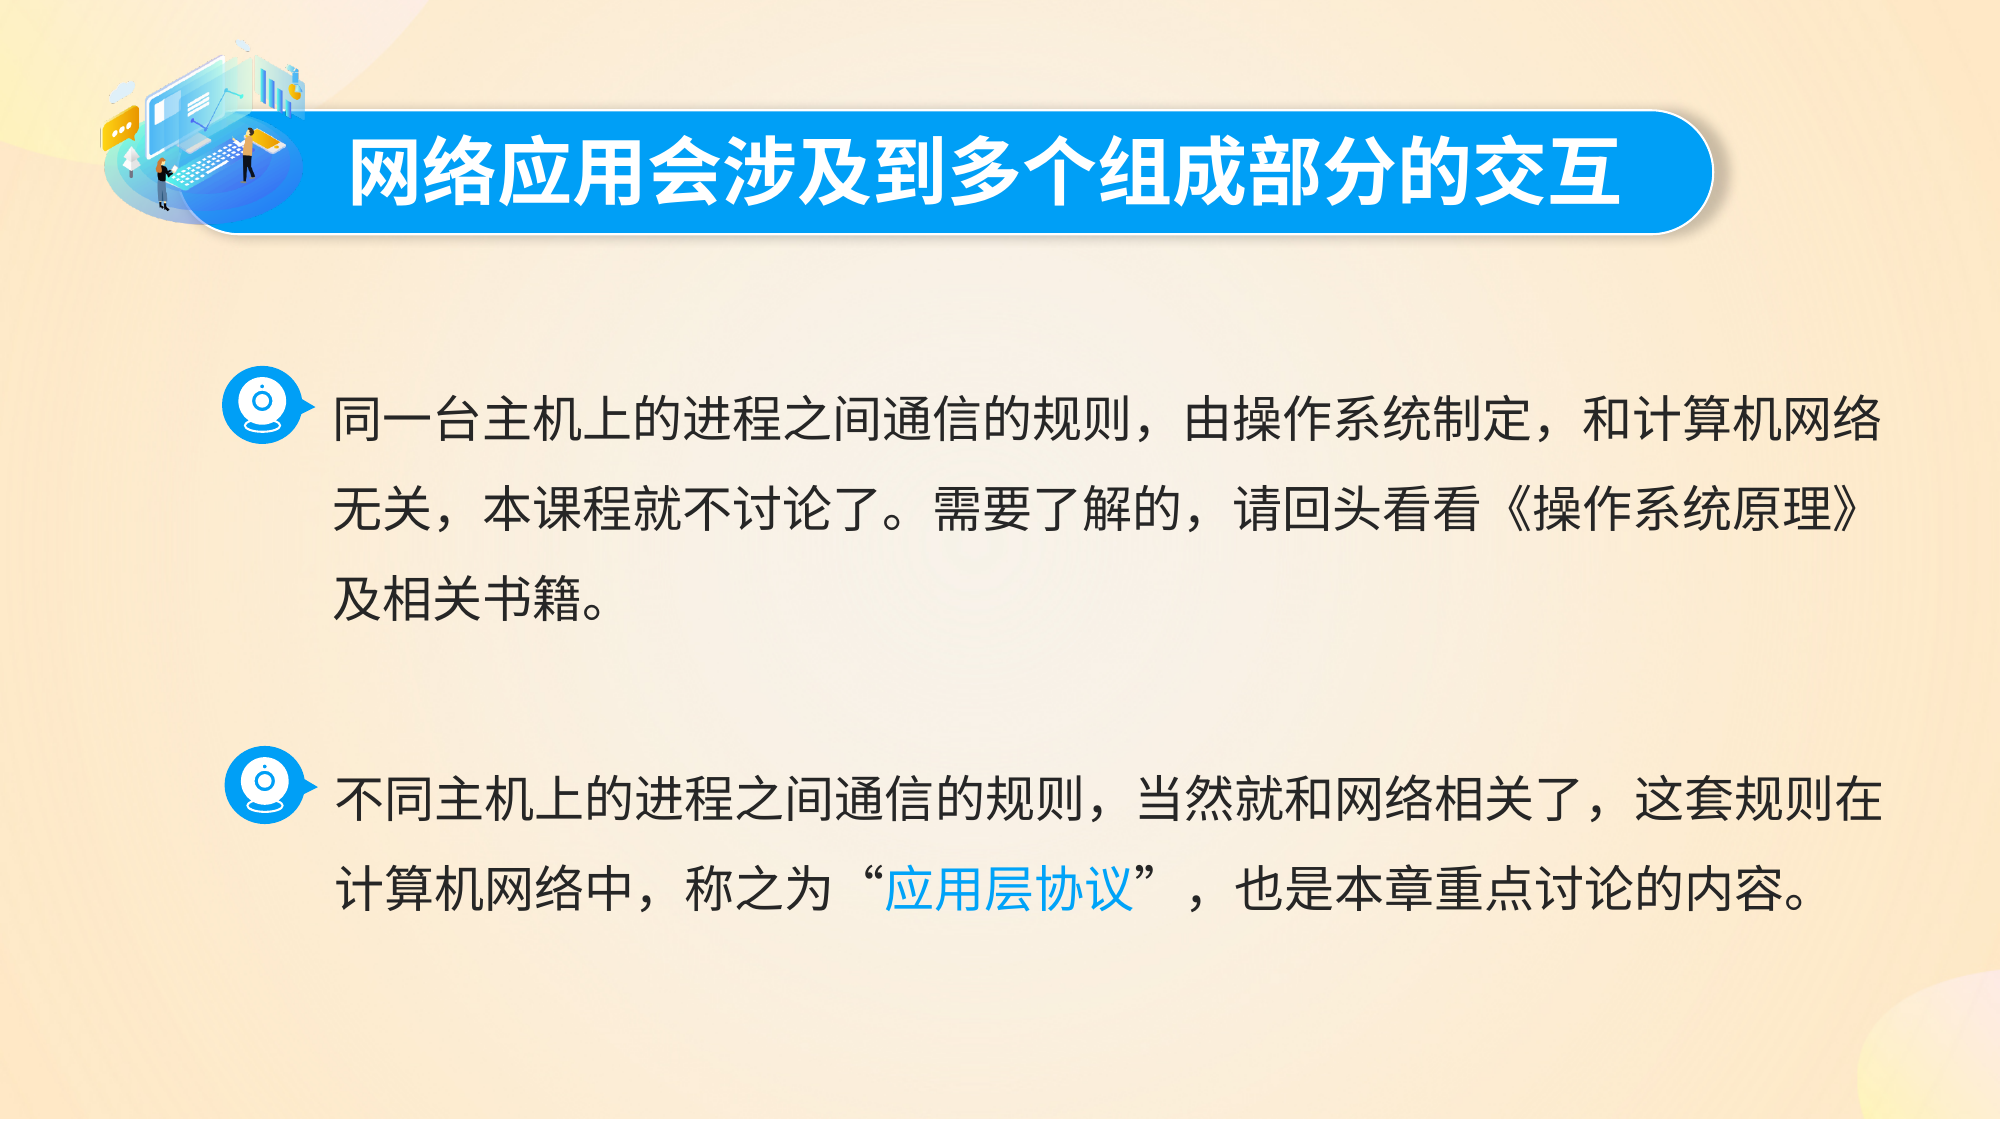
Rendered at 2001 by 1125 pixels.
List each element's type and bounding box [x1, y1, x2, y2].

text_box [222, 349, 1915, 627]
text_box [70, 0, 1754, 235]
text_box [224, 729, 1915, 916]
picture [0, 0, 2000, 1119]
